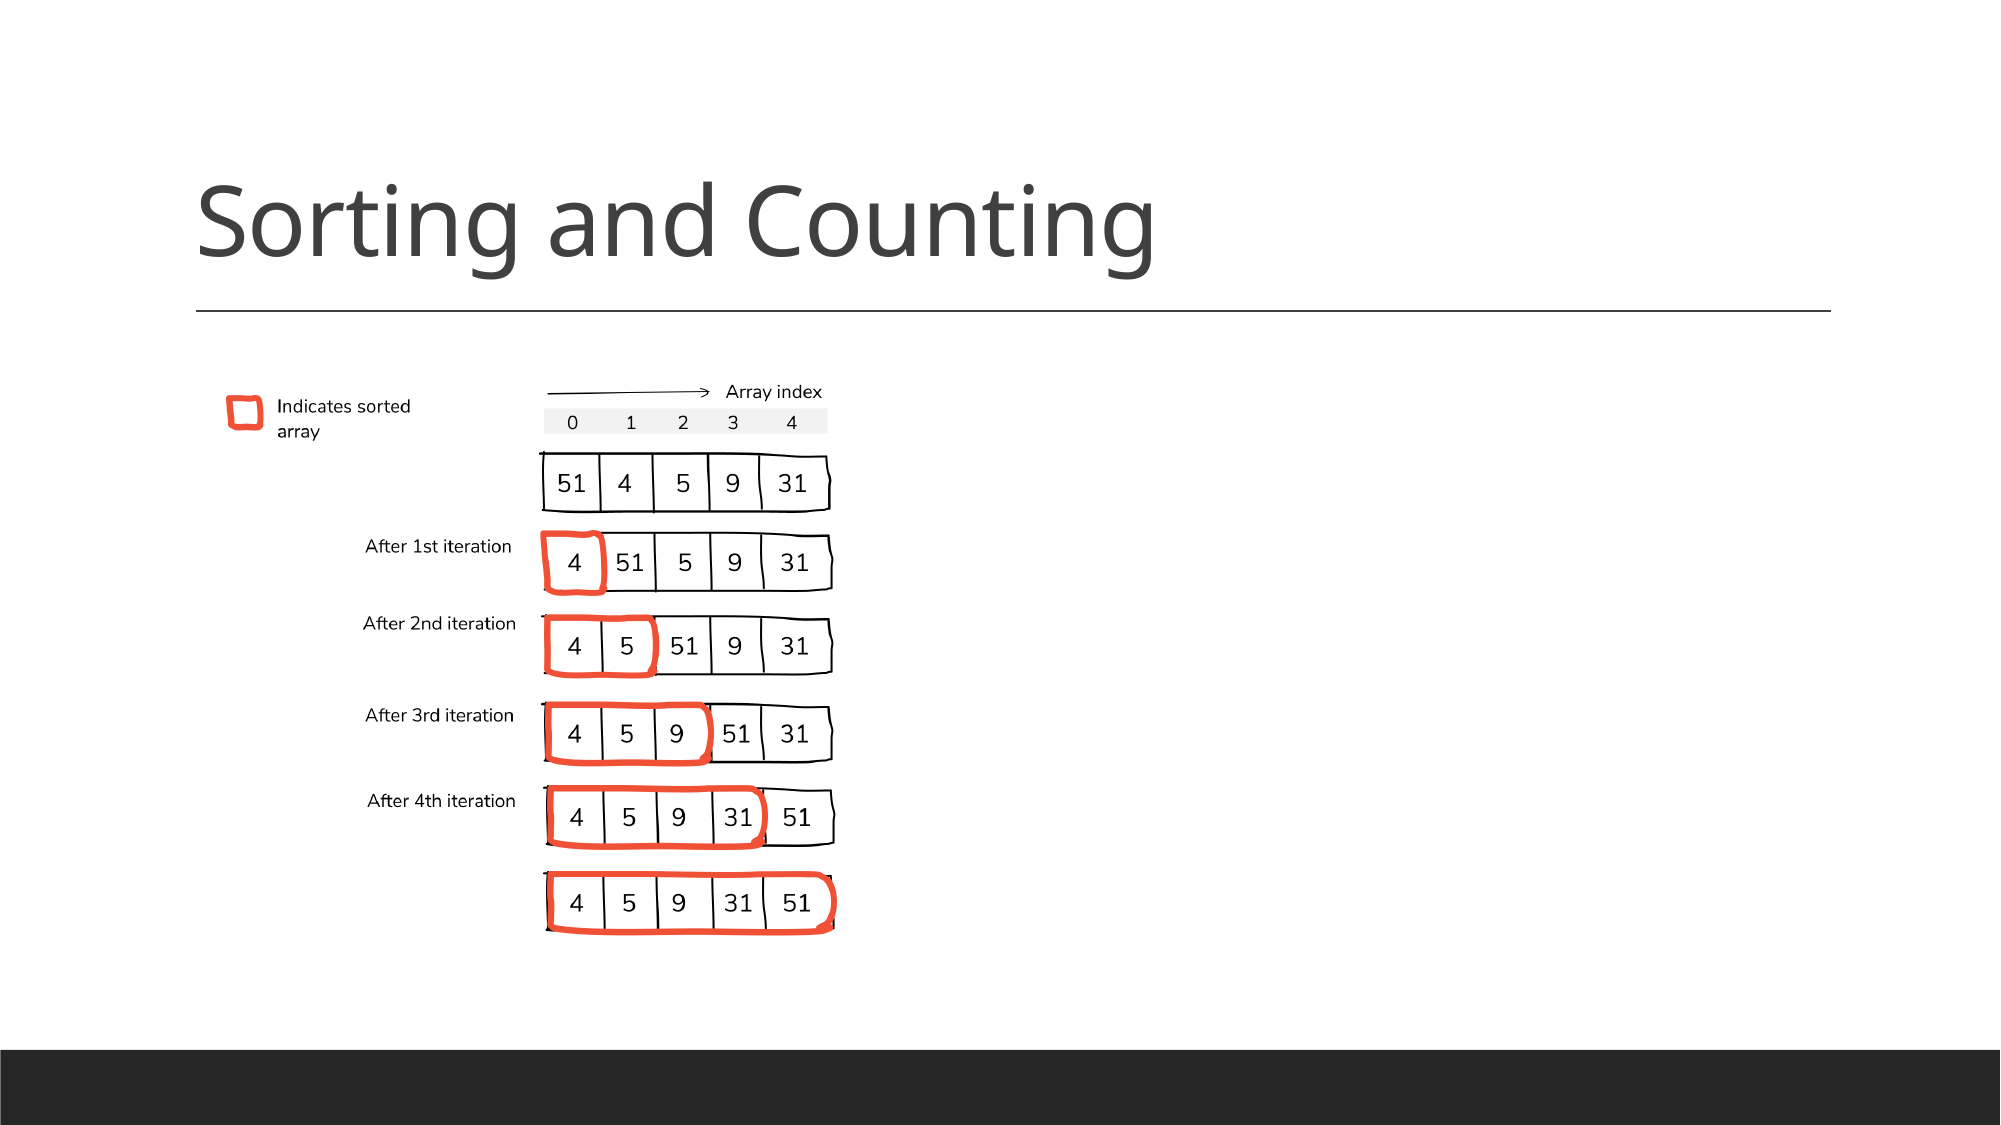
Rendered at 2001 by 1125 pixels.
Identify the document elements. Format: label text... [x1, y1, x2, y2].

title Sorting and Counting [180, 47, 1830, 285]
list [205, 357, 916, 953]
